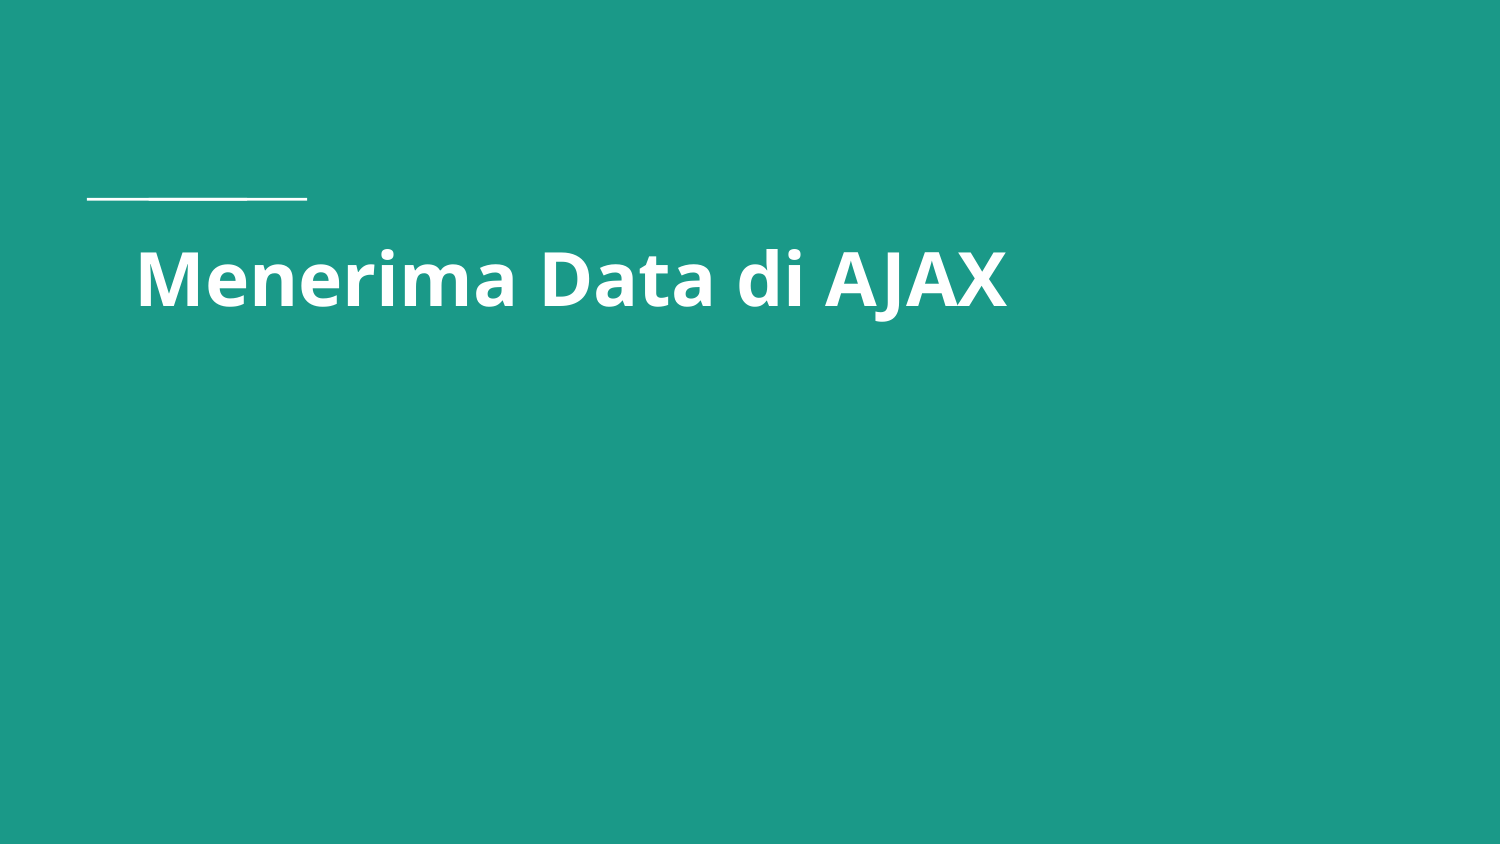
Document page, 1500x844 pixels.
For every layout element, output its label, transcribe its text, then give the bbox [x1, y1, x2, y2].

title Menerima Data di AJAX [119, 216, 1381, 466]
